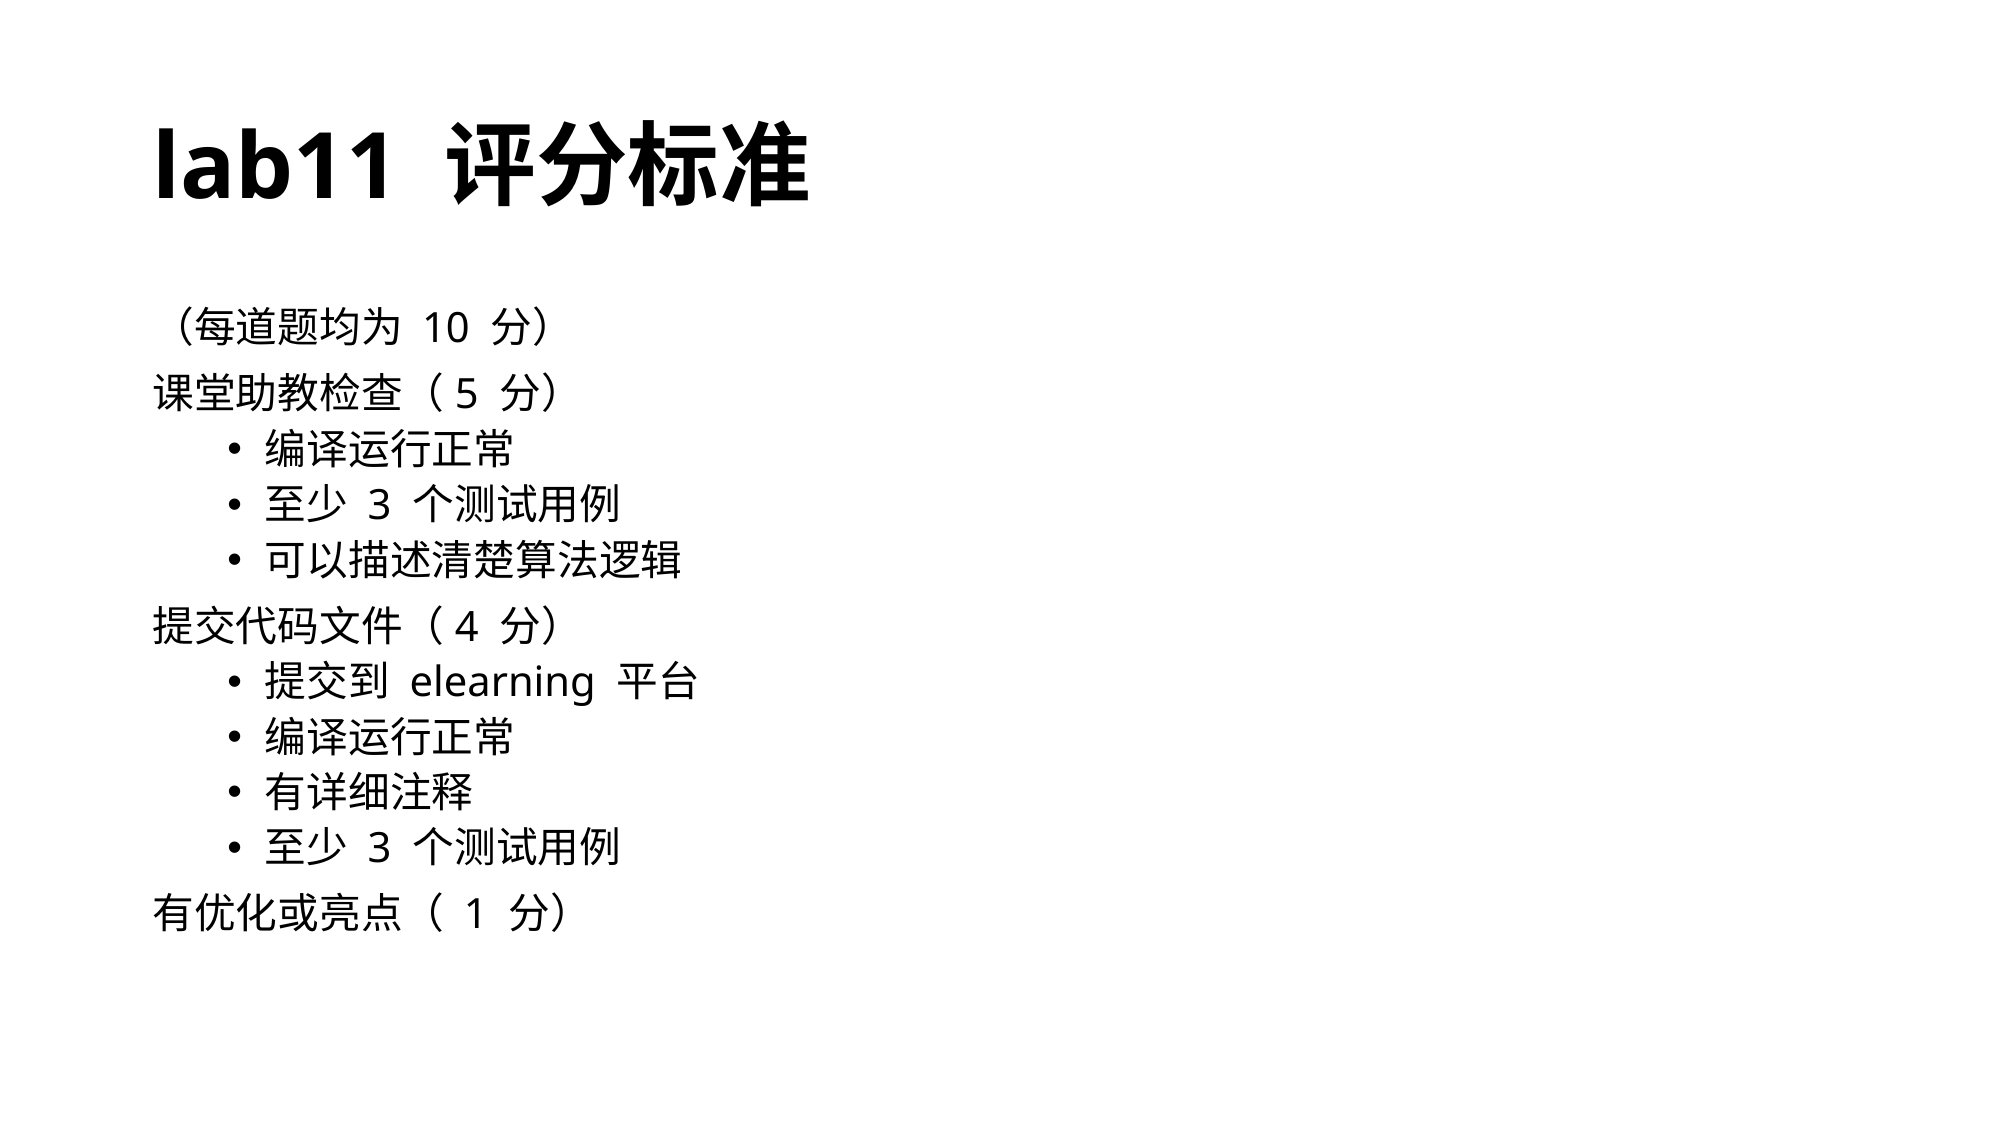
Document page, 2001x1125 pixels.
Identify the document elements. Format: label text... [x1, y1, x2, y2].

list （每道题均为 10 分） 课堂助教检查（5 分） 编译运行正常 至少 3 个测试用例 可以描述清楚算法逻辑 提交代码文件（4 分） 提交到 elearning 平台 编译运行正常 有详细注释 至少 3 个测试用例 有优化或亮点（ 1 分） [137, 299, 1863, 1014]
title lab11 评分标准 [137, 59, 1863, 278]
